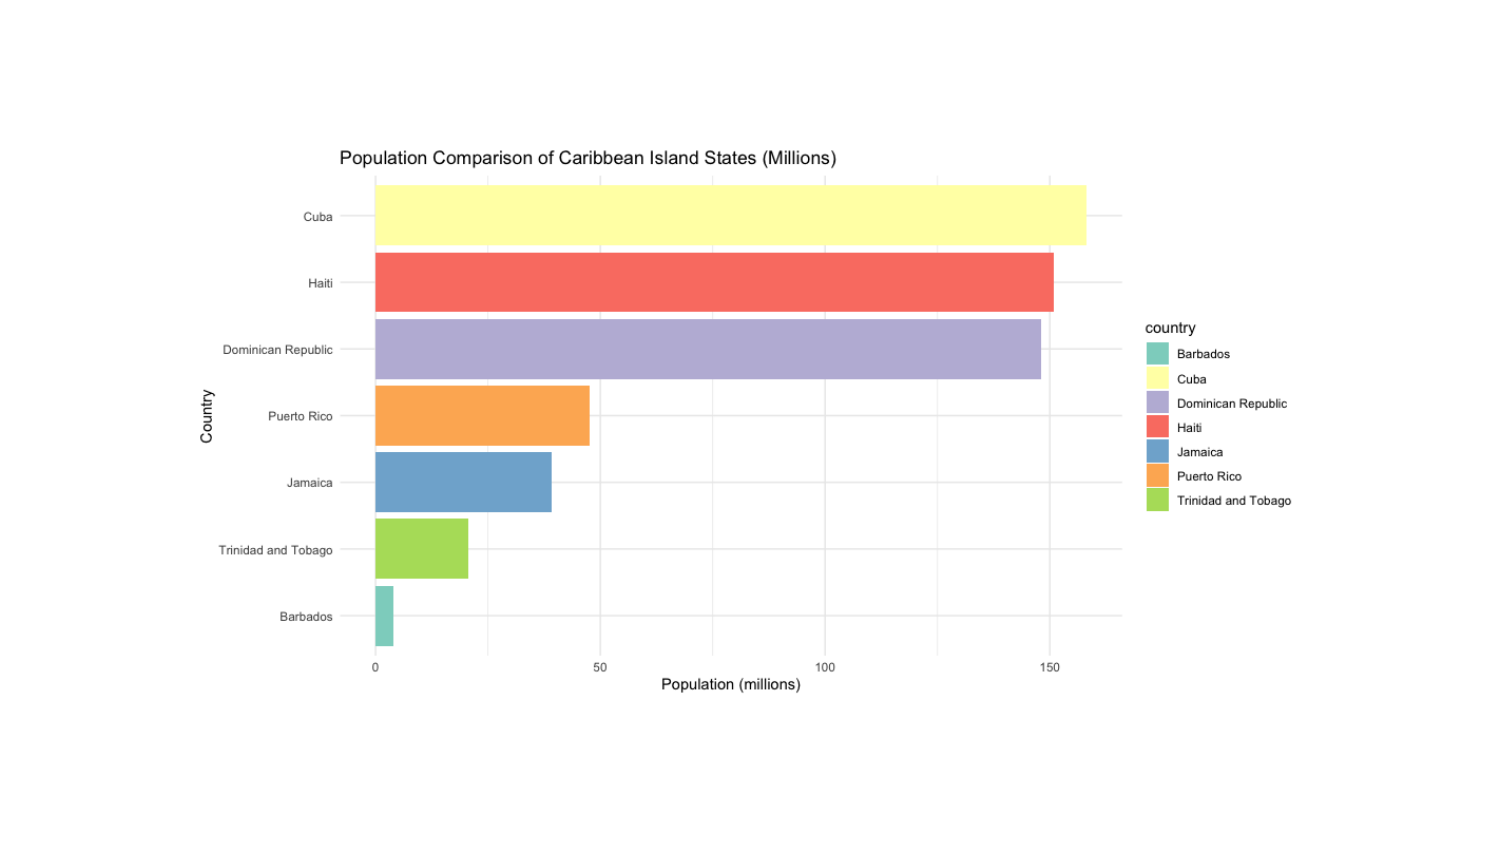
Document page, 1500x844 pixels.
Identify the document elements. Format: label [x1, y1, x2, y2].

picture [193, 143, 1307, 701]
